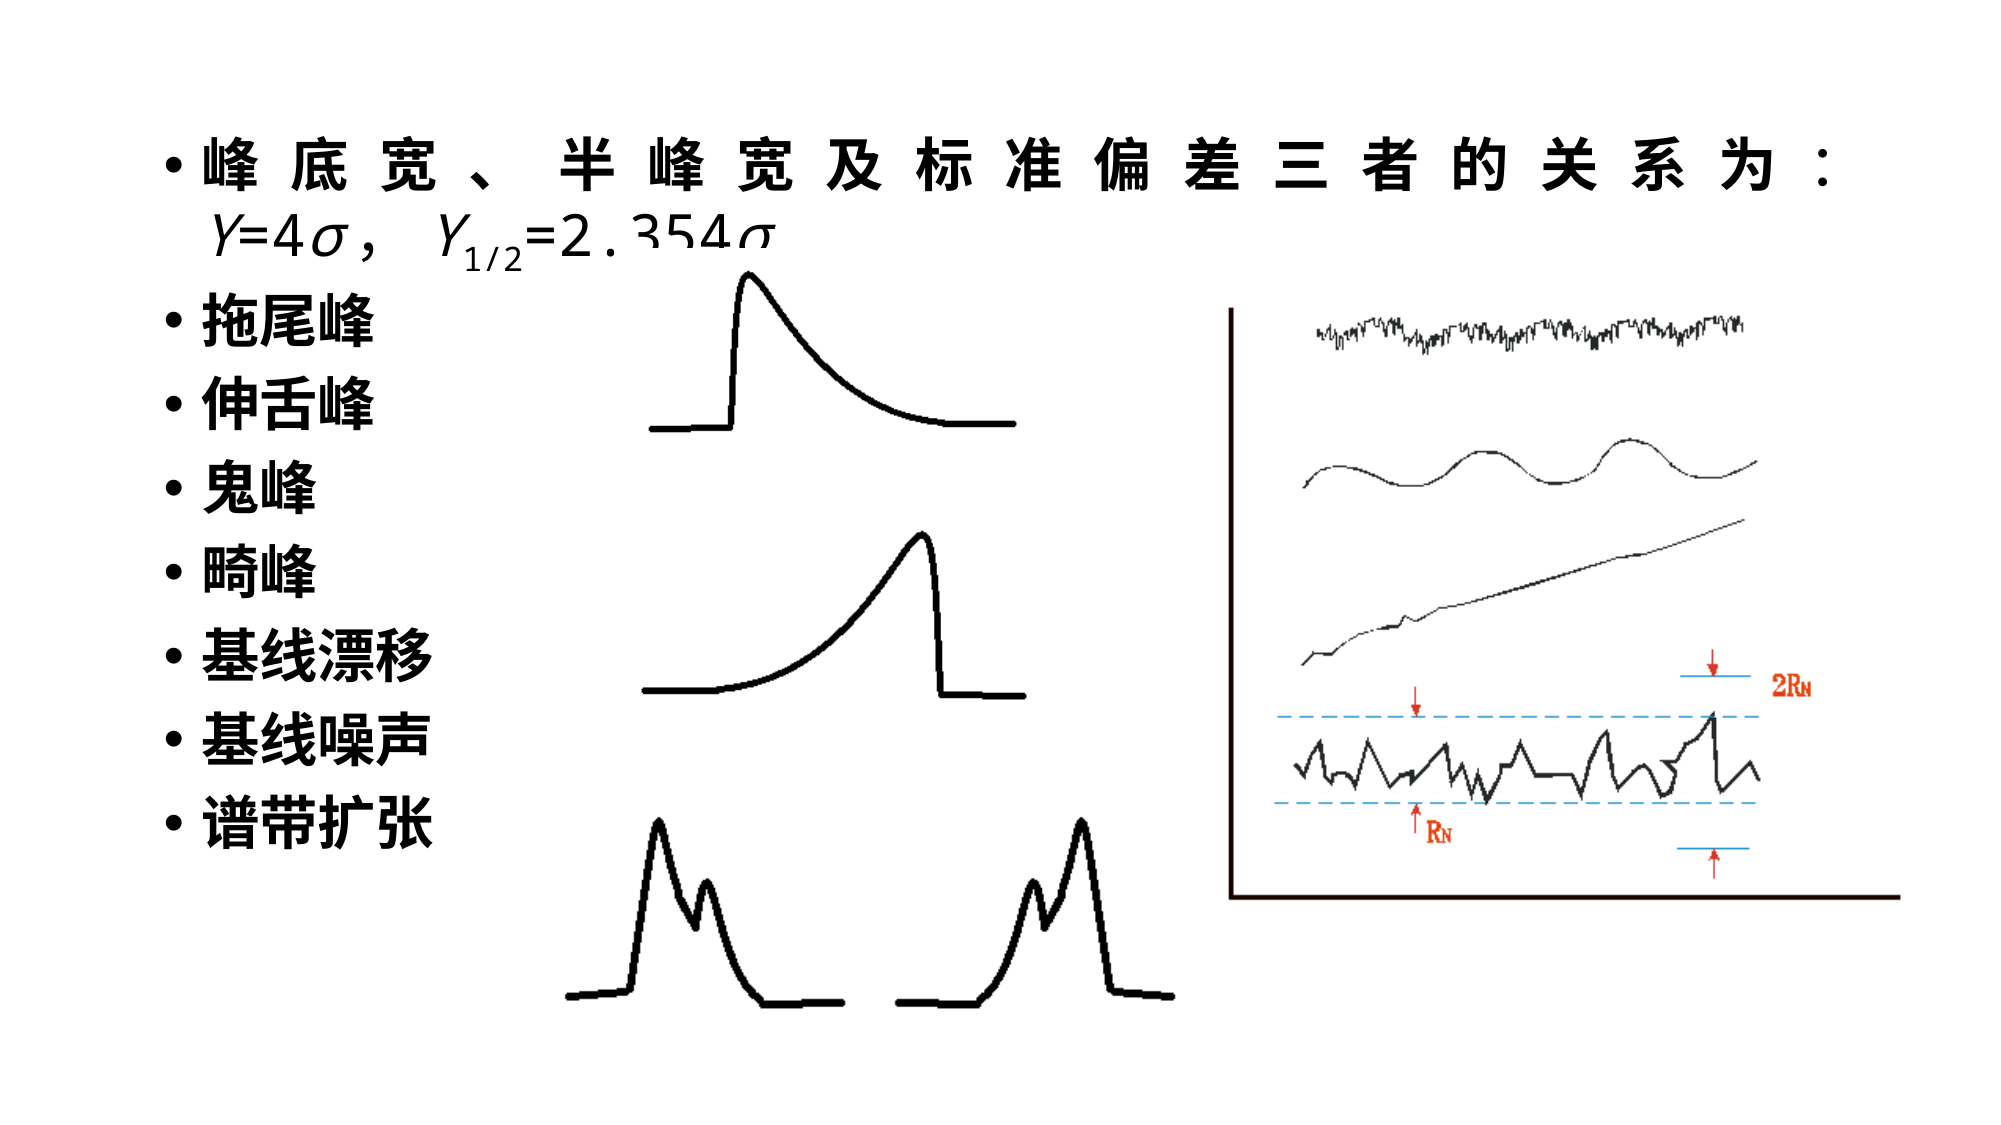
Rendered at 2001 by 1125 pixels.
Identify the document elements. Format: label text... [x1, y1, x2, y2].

picture [587, 503, 1100, 713]
picture [617, 248, 1074, 458]
picture [531, 256, 1962, 1040]
list 峰底宽、半峰宽及标准偏差三者的关系为：Y=4σ，Y1/2=2.354σ 拖尾峰 伸舌峰 鬼峰 畸峰 基线漂移 基线噪声 谱带扩张 [148, 85, 1896, 936]
